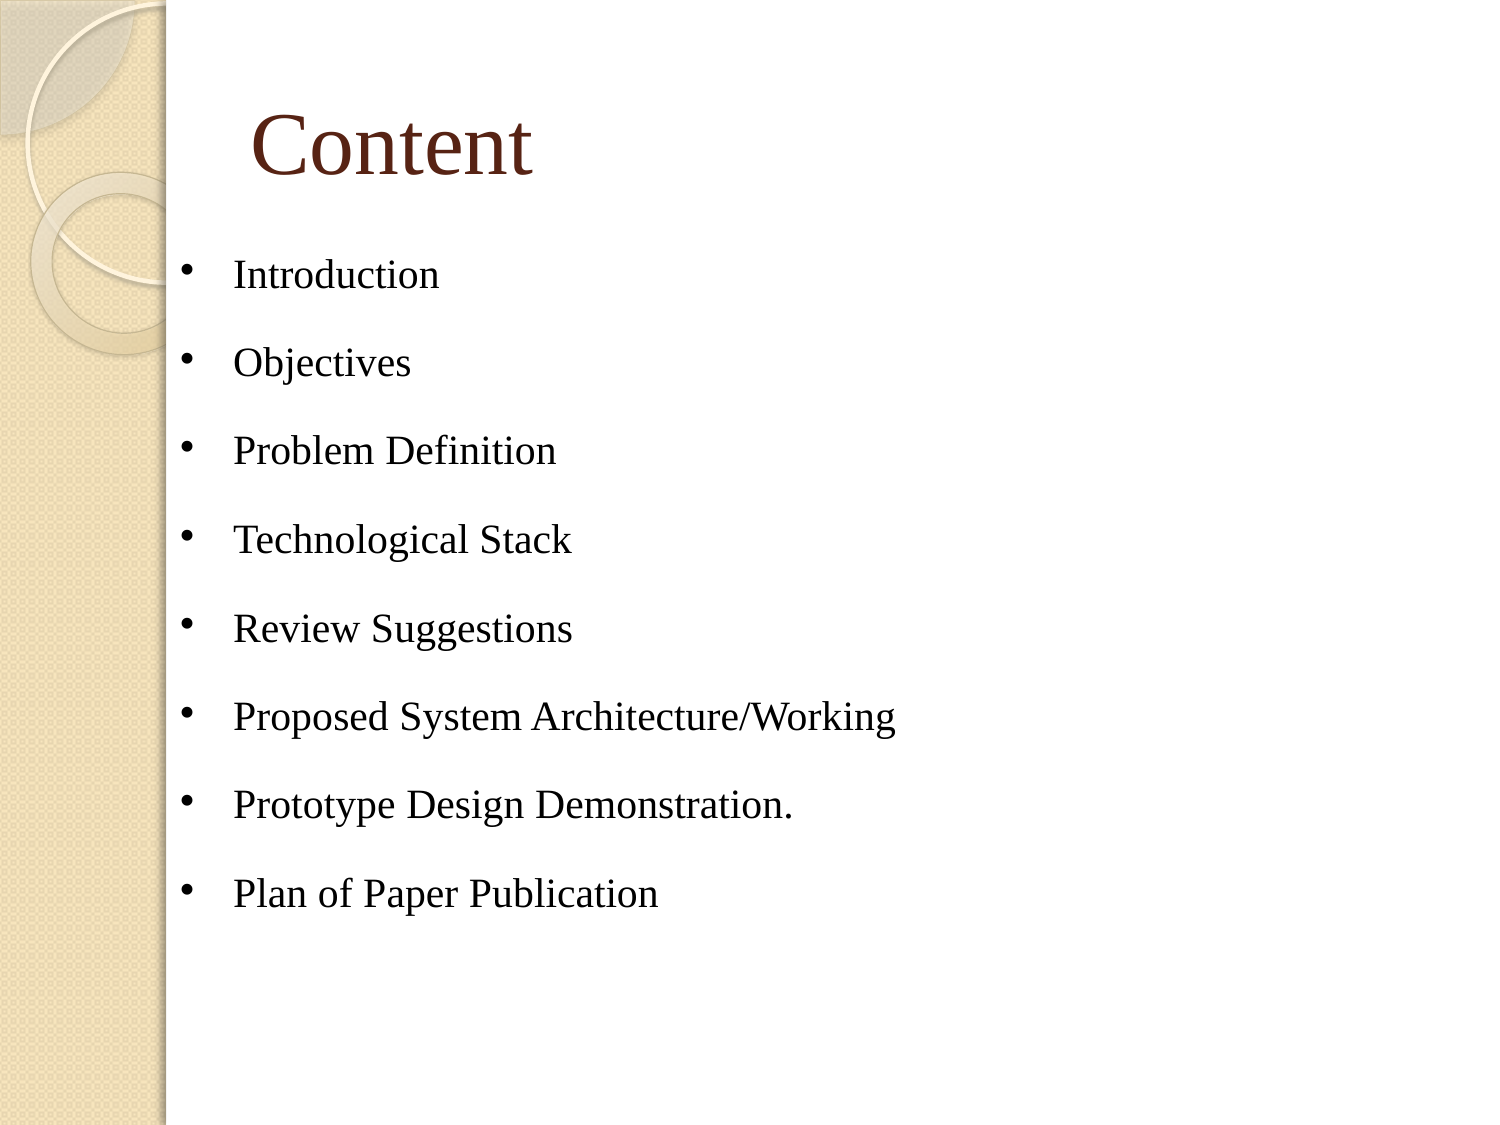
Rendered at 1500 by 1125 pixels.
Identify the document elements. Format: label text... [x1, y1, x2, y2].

list Introduction Objectives Problem Definition Technological Stack Review Suggestions Proposed System Architecture/Working Prototype Design Demonstration. Plan of Paper Publication [147, 243, 1382, 1004]
title Content [235, 45, 1466, 233]
